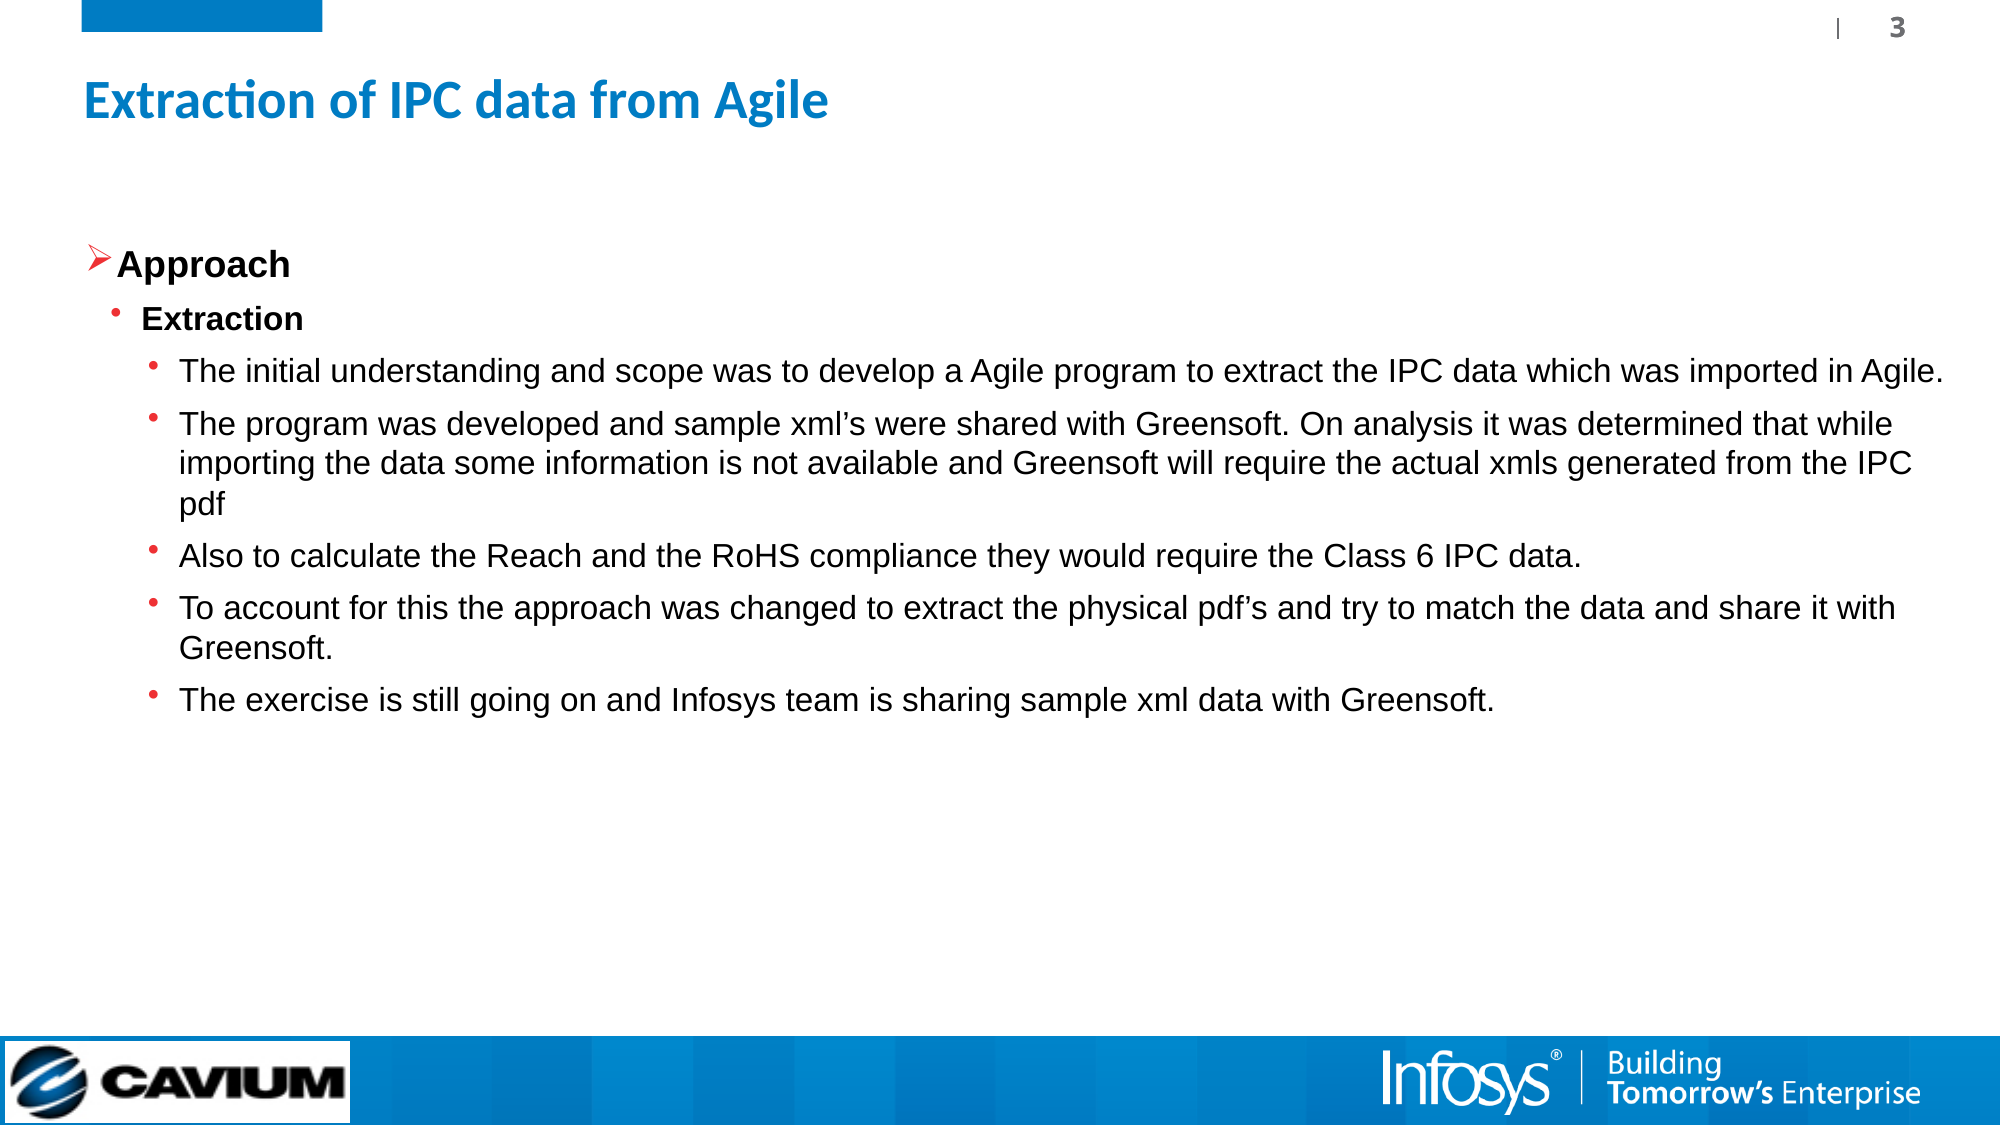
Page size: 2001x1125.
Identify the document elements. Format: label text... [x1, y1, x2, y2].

text_box Approach Extraction The initial understanding and scope was to develop a Agile program to extract the IPC data which was imported in Agile. The program was developed and sample xml’s were shared with Greensoft. On analysis it was determined that while importing the data some information is not available and Greensoft will require the actual xmls generated from the IPC pdf Also to calculate the Reach and the RoHS compliance they would require the Class 6 IPC data. To account for this the approach was changed to extract the physical pdf’s and try to match the data and share it with Greensoft. The exercise is still going on and Infosys team is sharing sample xml data with Greensoft. [70, 174, 1969, 968]
picture [0, 1025, 2000, 1125]
text_box Extraction of IPC data from Agile [68, 21, 1969, 139]
